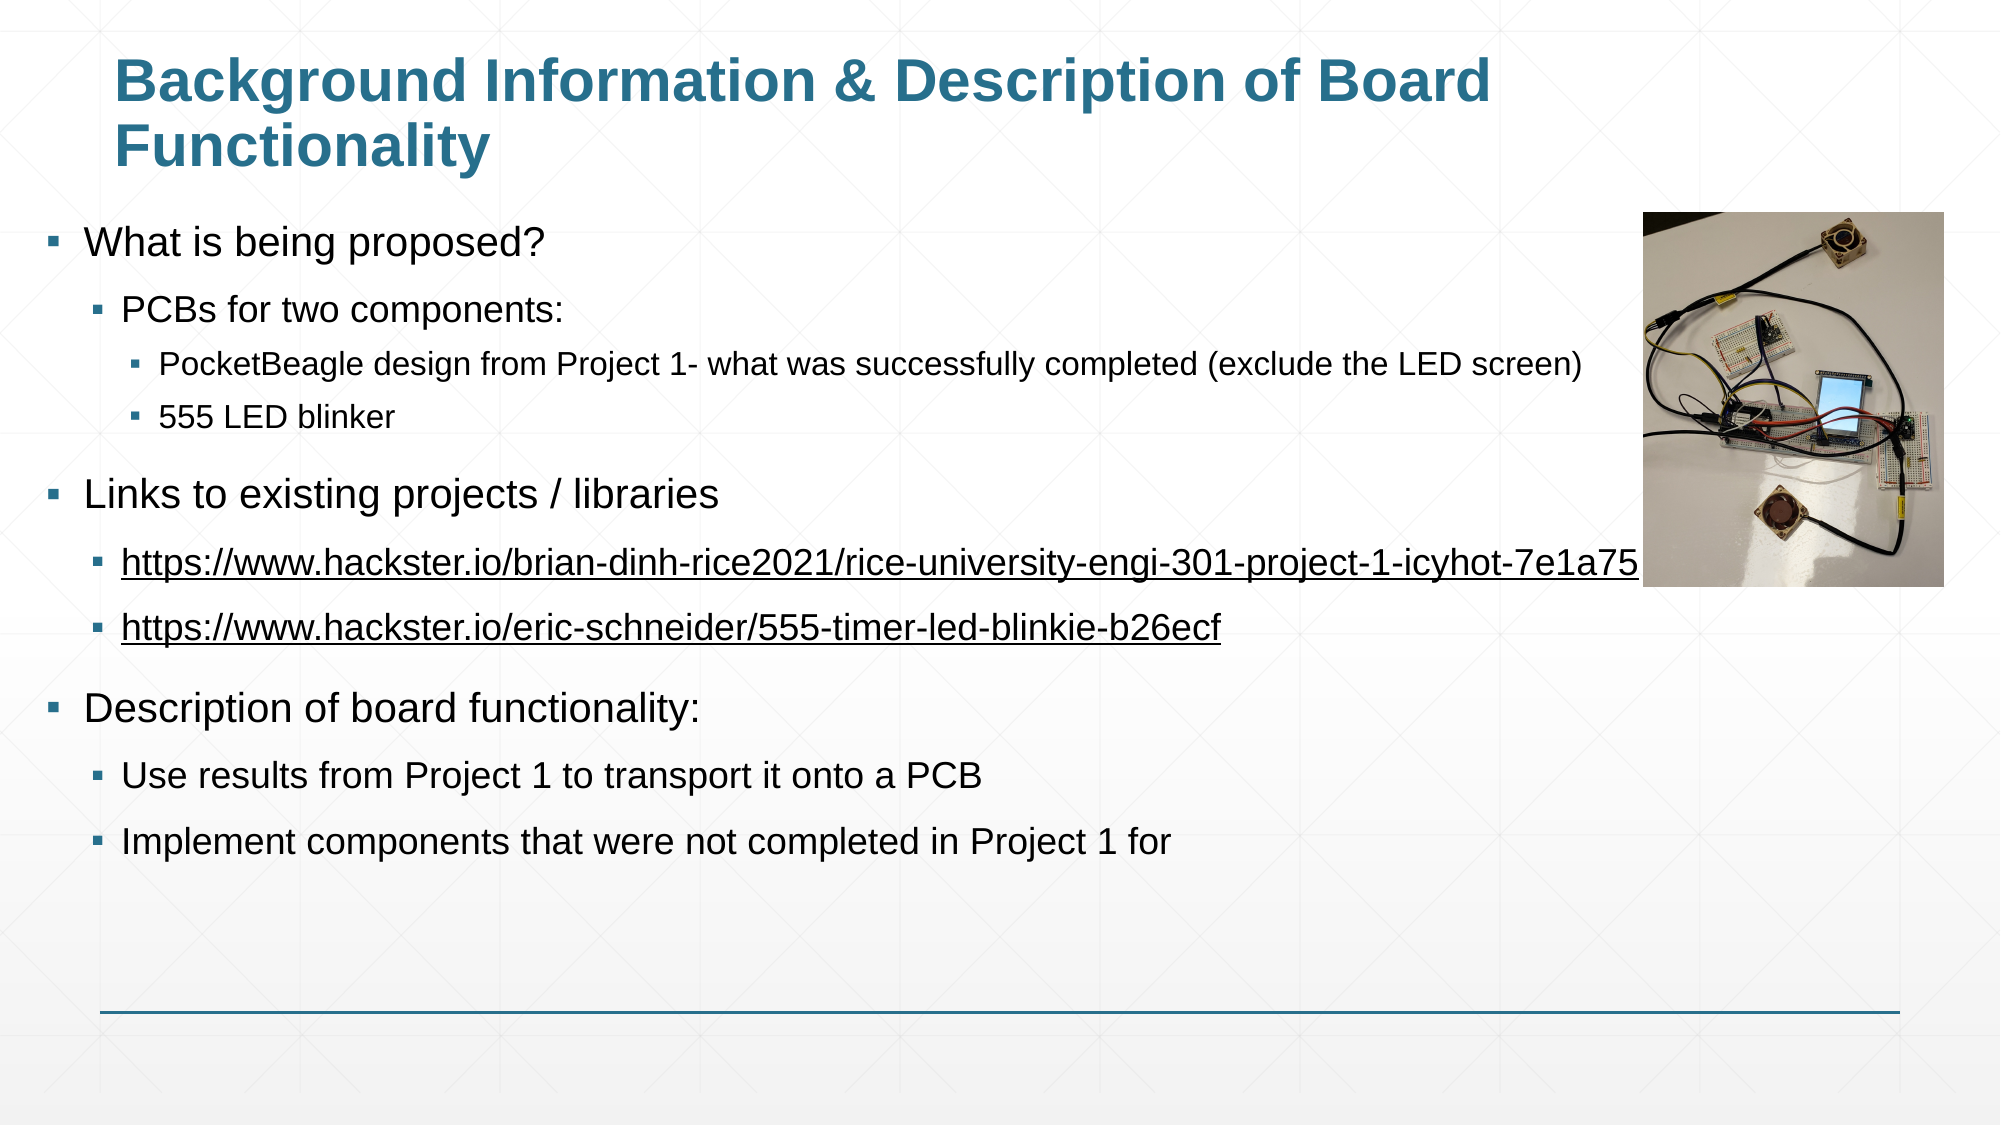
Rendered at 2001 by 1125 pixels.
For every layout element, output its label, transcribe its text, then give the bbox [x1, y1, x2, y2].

title Background Information & Description of Board Functionality [99, 37, 1900, 188]
picture [1643, 212, 1944, 587]
list What is being proposed? PCBs for two components: PocketBeagle design from Project 1- what was successfully completed (exclude the LED screen) 555 LED blinker Links to existing projects / libraries https://www.hackster.io/brian-dinh-rice2021/rice-university-engi-301-project-1-icyhot-7e1a75 https://www.hackster.io/eric-schneider/555-timer-led-blinkie-b26ecf Description of board functionality: Use results from Project 1 to transport it onto a PCB Implement components that were not completed in Project 1 for [31, 212, 1944, 988]
